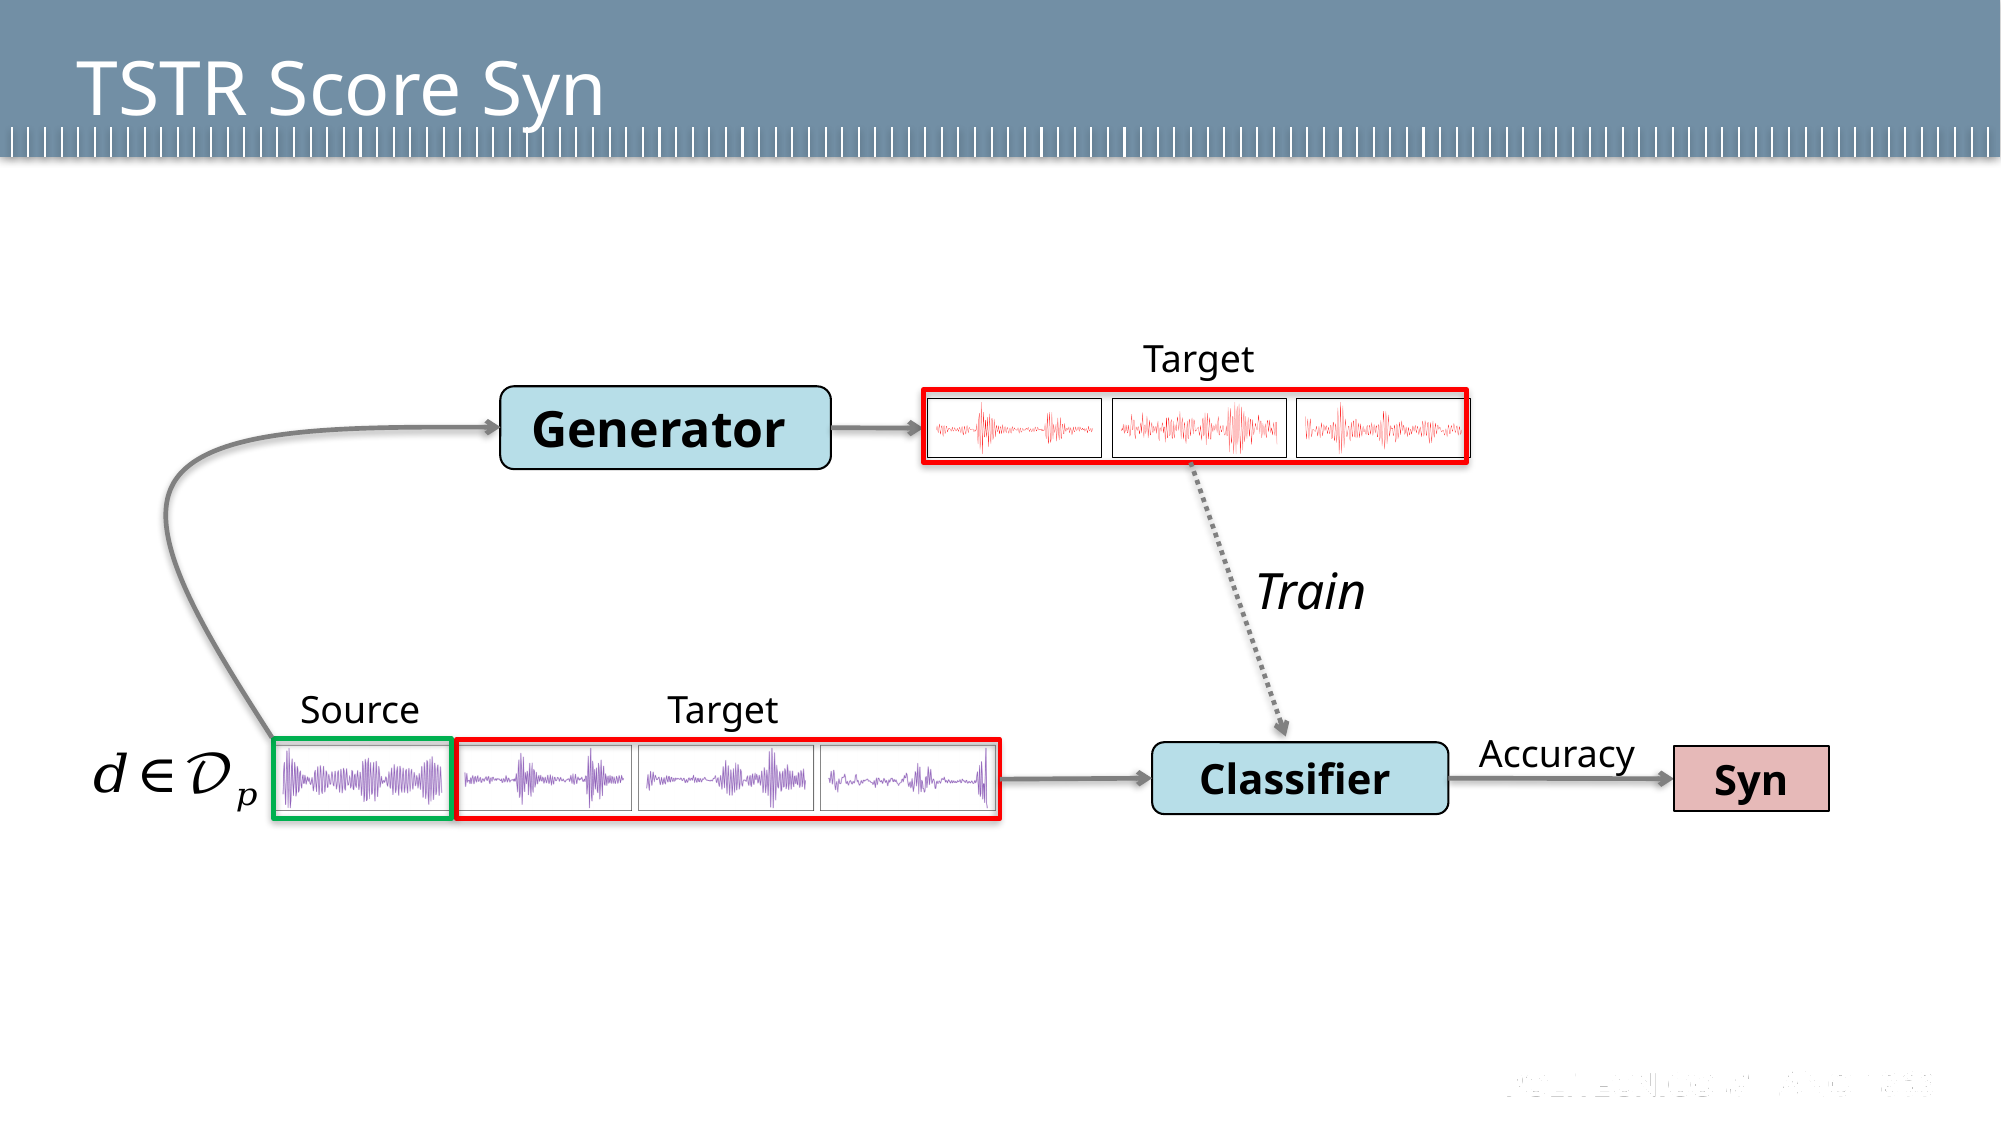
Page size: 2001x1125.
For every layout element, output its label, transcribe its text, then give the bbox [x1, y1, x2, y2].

title TSTR Score Syn [61, 32, 1699, 171]
text_box Train [1239, 551, 1382, 627]
text_box Syn [1673, 746, 1829, 812]
text_box Accuracy [1464, 722, 1650, 777]
text_box [1191, 466, 1289, 737]
text_box Target [652, 678, 794, 738]
picture [1111, 398, 1287, 458]
text_box [923, 389, 1468, 403]
text_box Target [1128, 327, 1270, 388]
picture [268, 742, 1001, 816]
picture [1296, 398, 1471, 458]
text_box Source [285, 678, 436, 738]
text_box [164, 419, 501, 739]
picture [927, 398, 1102, 458]
picture [1500, 1060, 1939, 1107]
